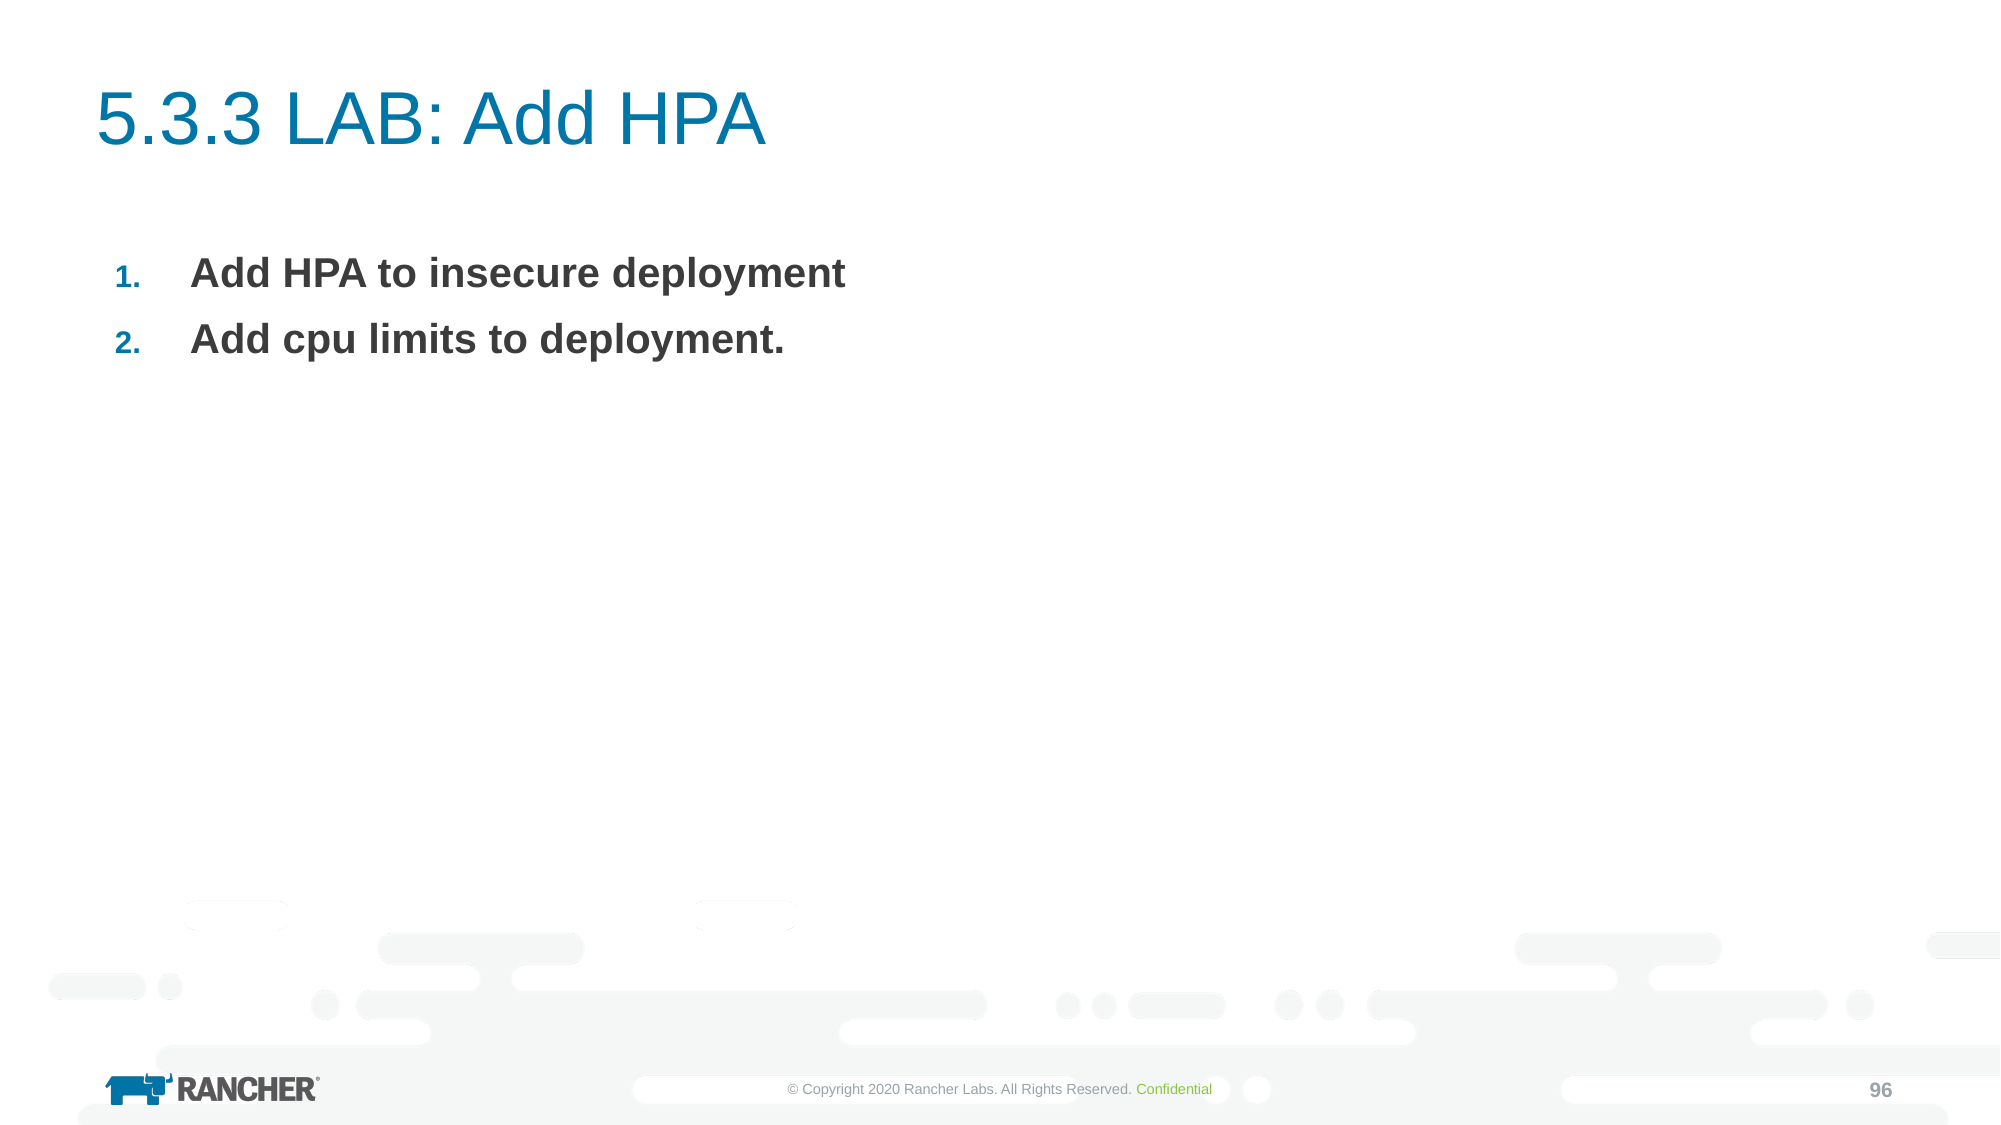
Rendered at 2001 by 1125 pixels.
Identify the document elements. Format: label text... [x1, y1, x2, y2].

list Add HPA to insecure deployment Add cpu limits to deployment. [99, 243, 1823, 964]
title 5.3.3 LAB: Add HPA [81, 57, 1807, 184]
picture [123, 1096, 147, 1105]
picture [105, 1073, 320, 1105]
picture [105, 1087, 110, 1105]
